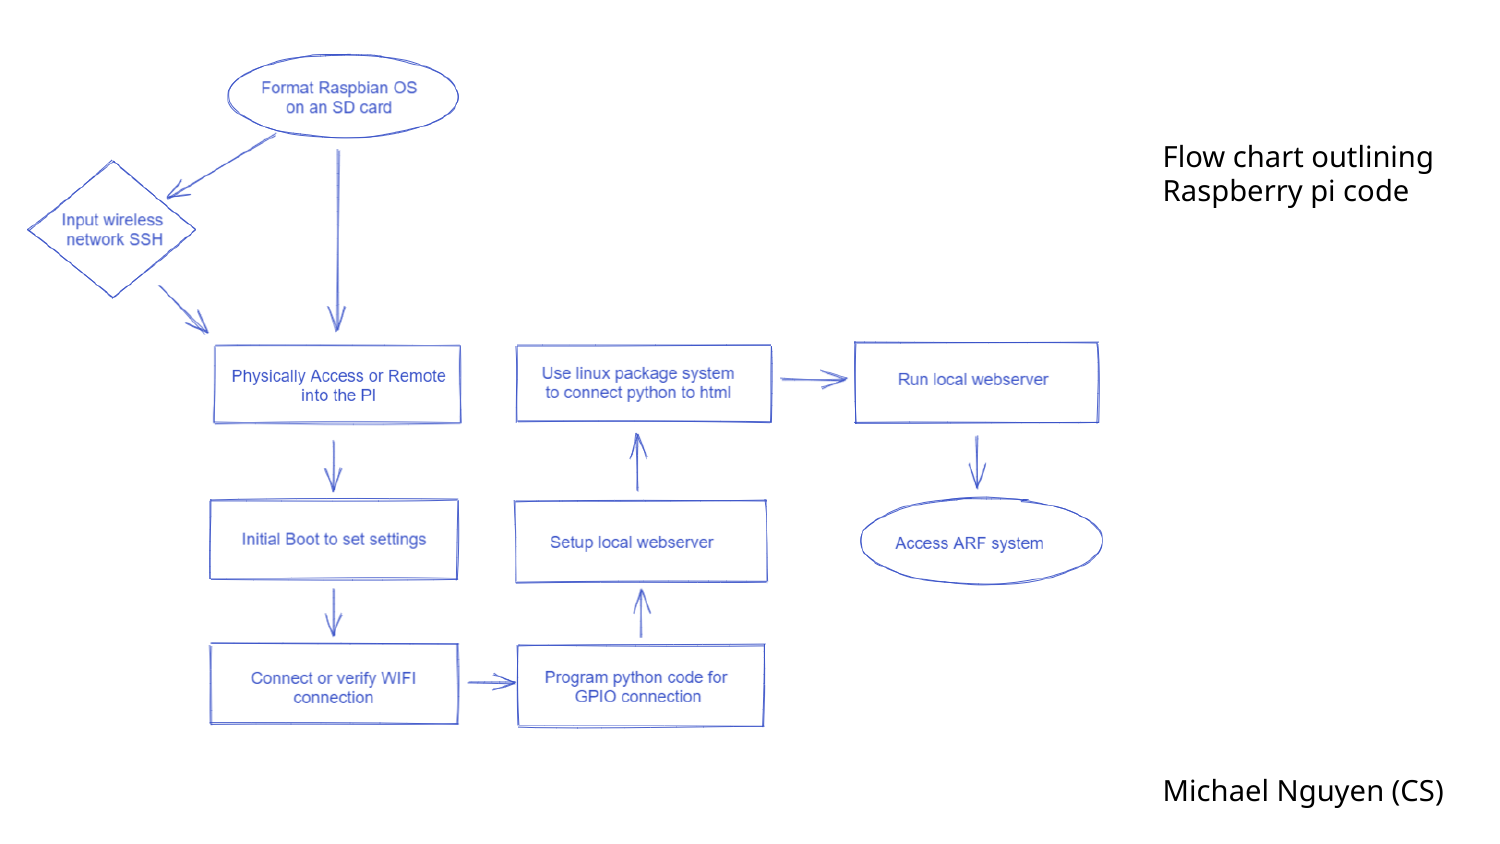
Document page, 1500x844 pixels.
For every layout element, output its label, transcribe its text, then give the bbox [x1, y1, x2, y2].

picture [0, 41, 1138, 750]
text_box Flow chart outlining Raspberry pi code [1147, 122, 1485, 258]
text_box Michael Nguyen (CS) [1147, 757, 1485, 823]
